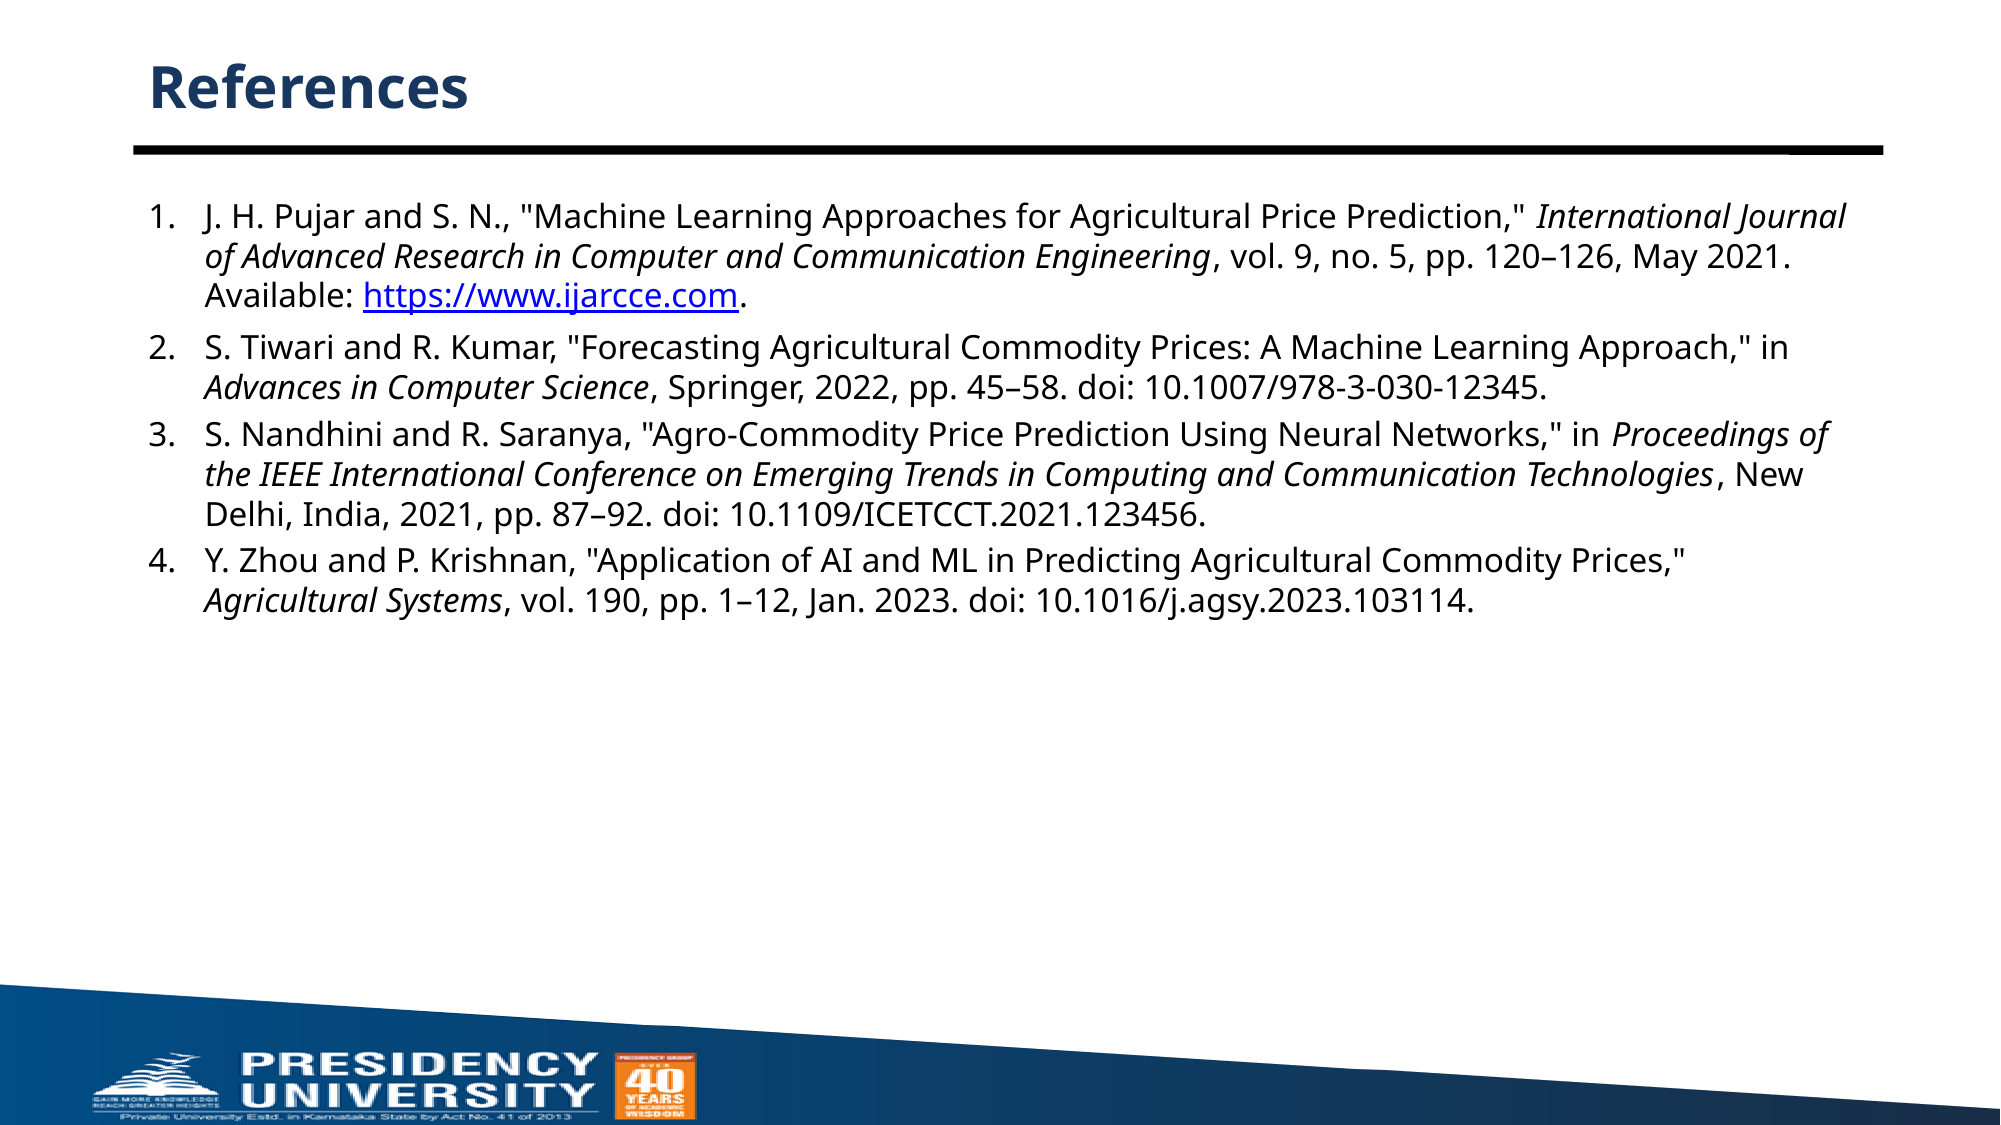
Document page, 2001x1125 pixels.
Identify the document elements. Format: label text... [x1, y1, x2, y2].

picture [0, 982, 2000, 1125]
title References [133, 45, 1884, 125]
list J. H. Pujar and S. N., "Machine Learning Approaches for Agricultural Price Prediction," International Journal of Advanced Research in Computer and Communication Engineering, vol. 9, no. 5, pp. 120–126, May 2021. Available: https://www.ijarcce.com. S. Tiwari and R. Kumar, "Forecasting Agricultural Commodity Prices: A Machine Learning Approach," in Advances in Computer Science, Springer, 2022, pp. 45–58. doi: 10.1007/978-3-030-12345. S. Nandhini and R. Saranya, "Agro-Commodity Price Prediction Using Neural Networks," in Proceedings of the IEEE International Conference on Emerging Trends in Computing and Communication Technologies, New Delhi, India, 2021, pp. 87–92. doi: 10.1109/ICETCCT.2021.123456. Y. Zhou and P. Krishnan, "Application of AI and ML in Predicting Agricultural Commodity Prices," Agricultural Systems, vol. 190, pp. 1–12, Jan. 2023. doi: 10.1016/j.agsy.2023.103114. [133, 187, 1884, 1000]
